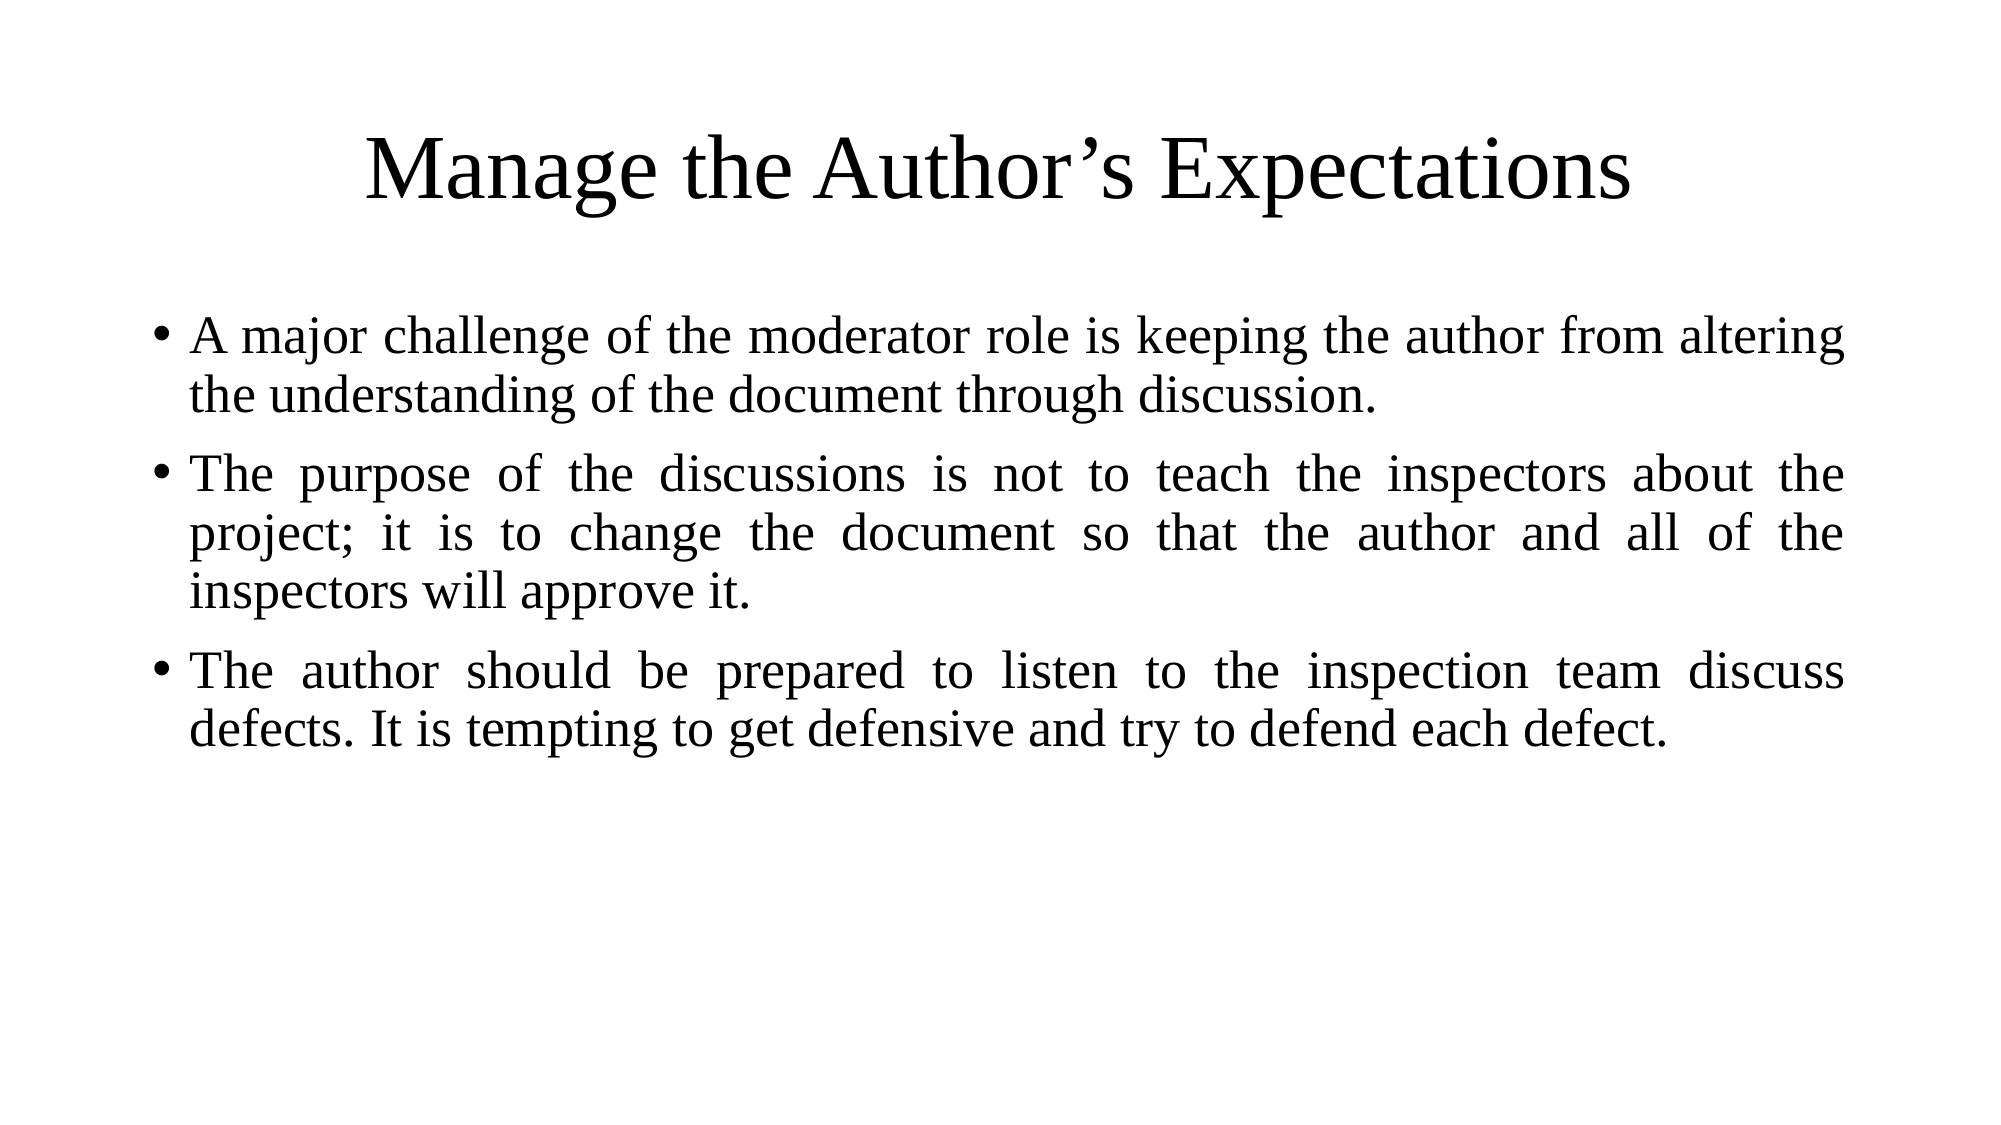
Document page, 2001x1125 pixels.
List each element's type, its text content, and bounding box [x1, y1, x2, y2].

list A major challenge of the moderator role is keeping the author from altering the understanding of the document through discussion. The purpose of the discussions is not to teach the inspectors about the project; it is to change the document so that the author and all of the inspectors will approve it. The author should be prepared to listen to the inspection team discuss defects. It is tempting to get defensive and try to defend each defect. [137, 299, 1863, 1014]
title Manage the Author’s Expectations [137, 59, 1863, 278]
